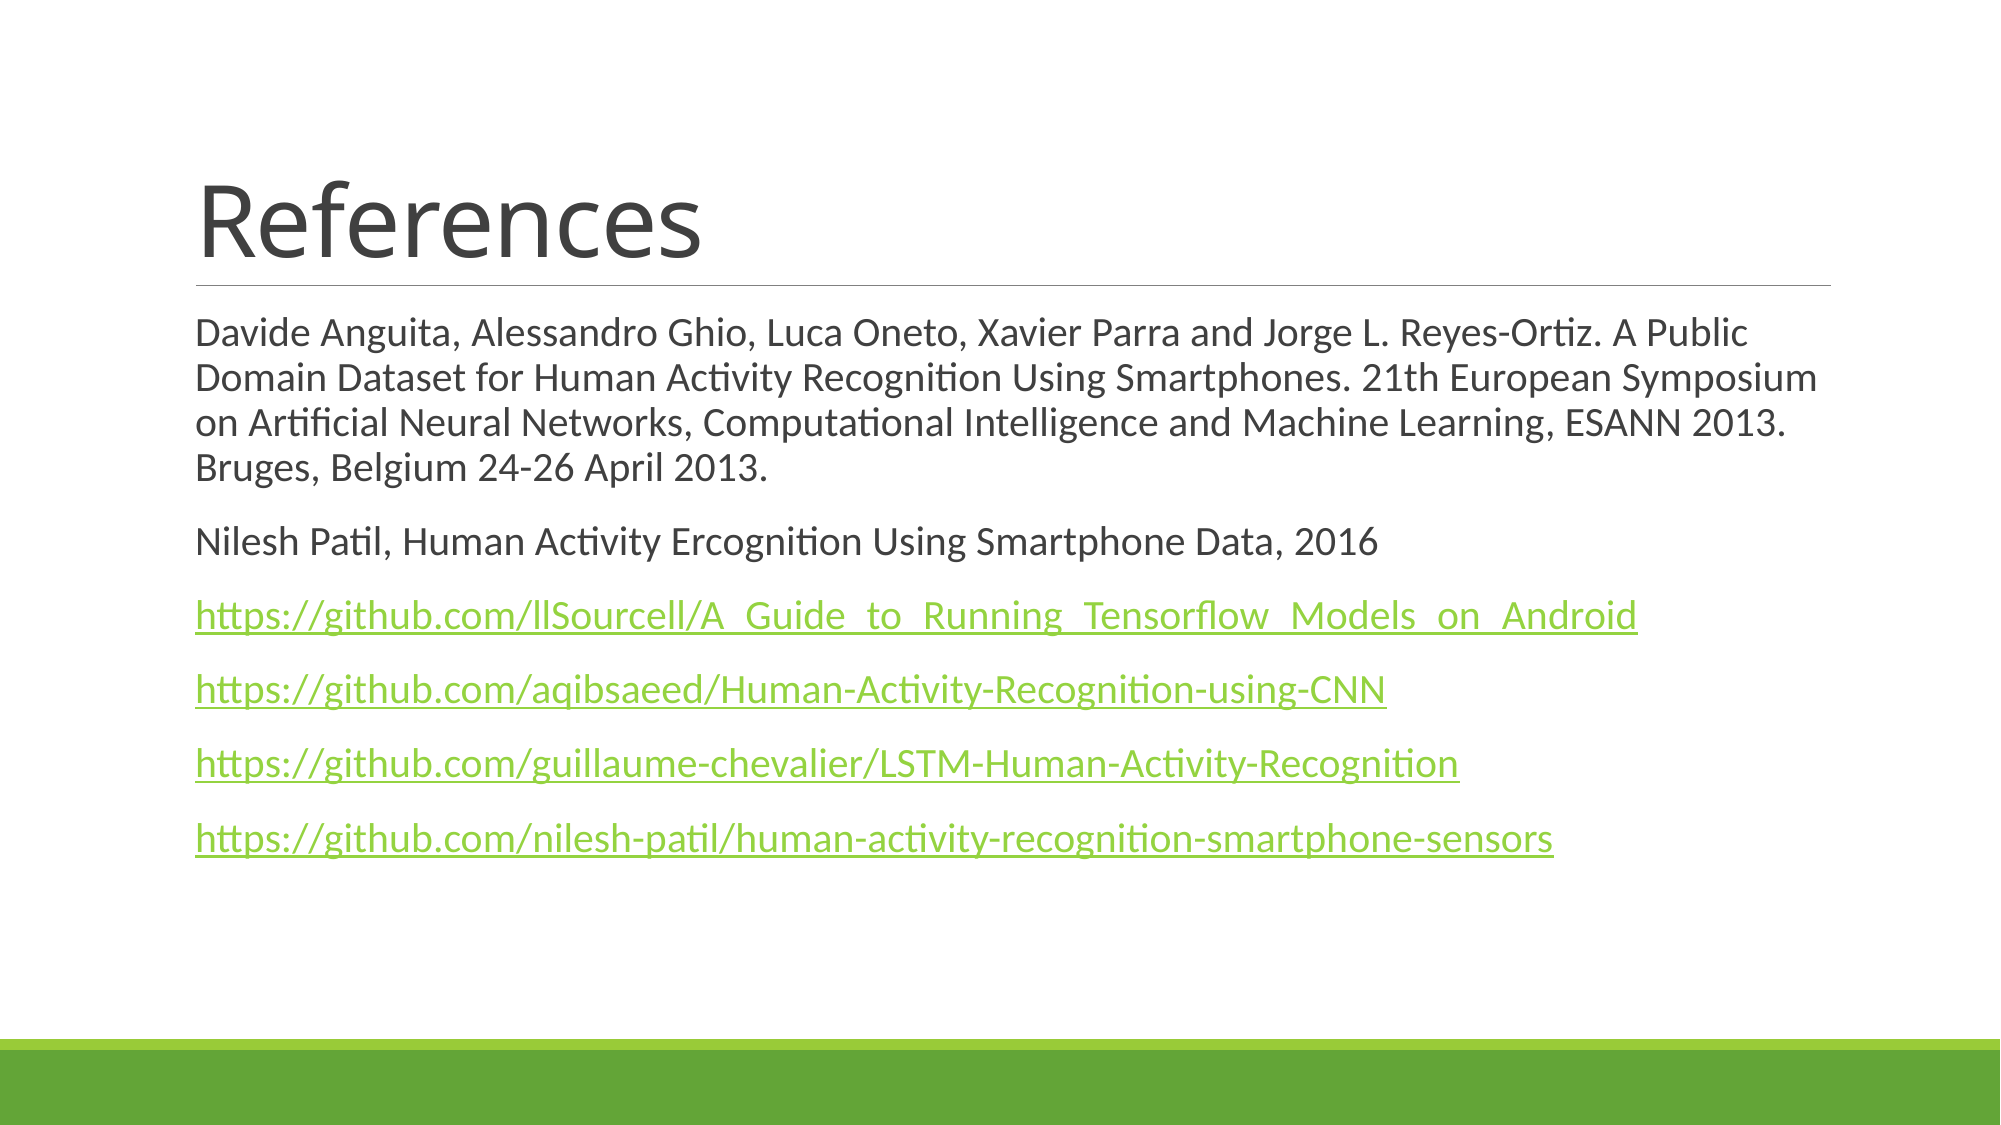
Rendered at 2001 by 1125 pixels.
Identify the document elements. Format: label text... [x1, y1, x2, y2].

title References [180, 47, 1830, 285]
list Davide Anguita, Alessandro Ghio, Luca Oneto, Xavier Parra and Jorge L. Reyes-Ortiz. A Public Domain Dataset for Human Activity Recognition Using Smartphones. 21th European Symposium on Artificial Neural Networks, Computational Intelligence and Machine Learning, ESANN 2013. Bruges, Belgium 24-26 April 2013. Nilesh Patil, Human Activity Ercognition Using Smartphone Data, 2016 https://github.com/llSourcell/A_Guide_to_Running_Tensorflow_Models_on_Android https://github.com/aqibsaeed/Human-Activity-Recognition-using-CNN https://github.com/guillaume-chevalier/LSTM-Human-Activity-Recognition https://github.com/nilesh-patil/human-activity-recognition-smartphone-sensors [180, 302, 1830, 1003]
